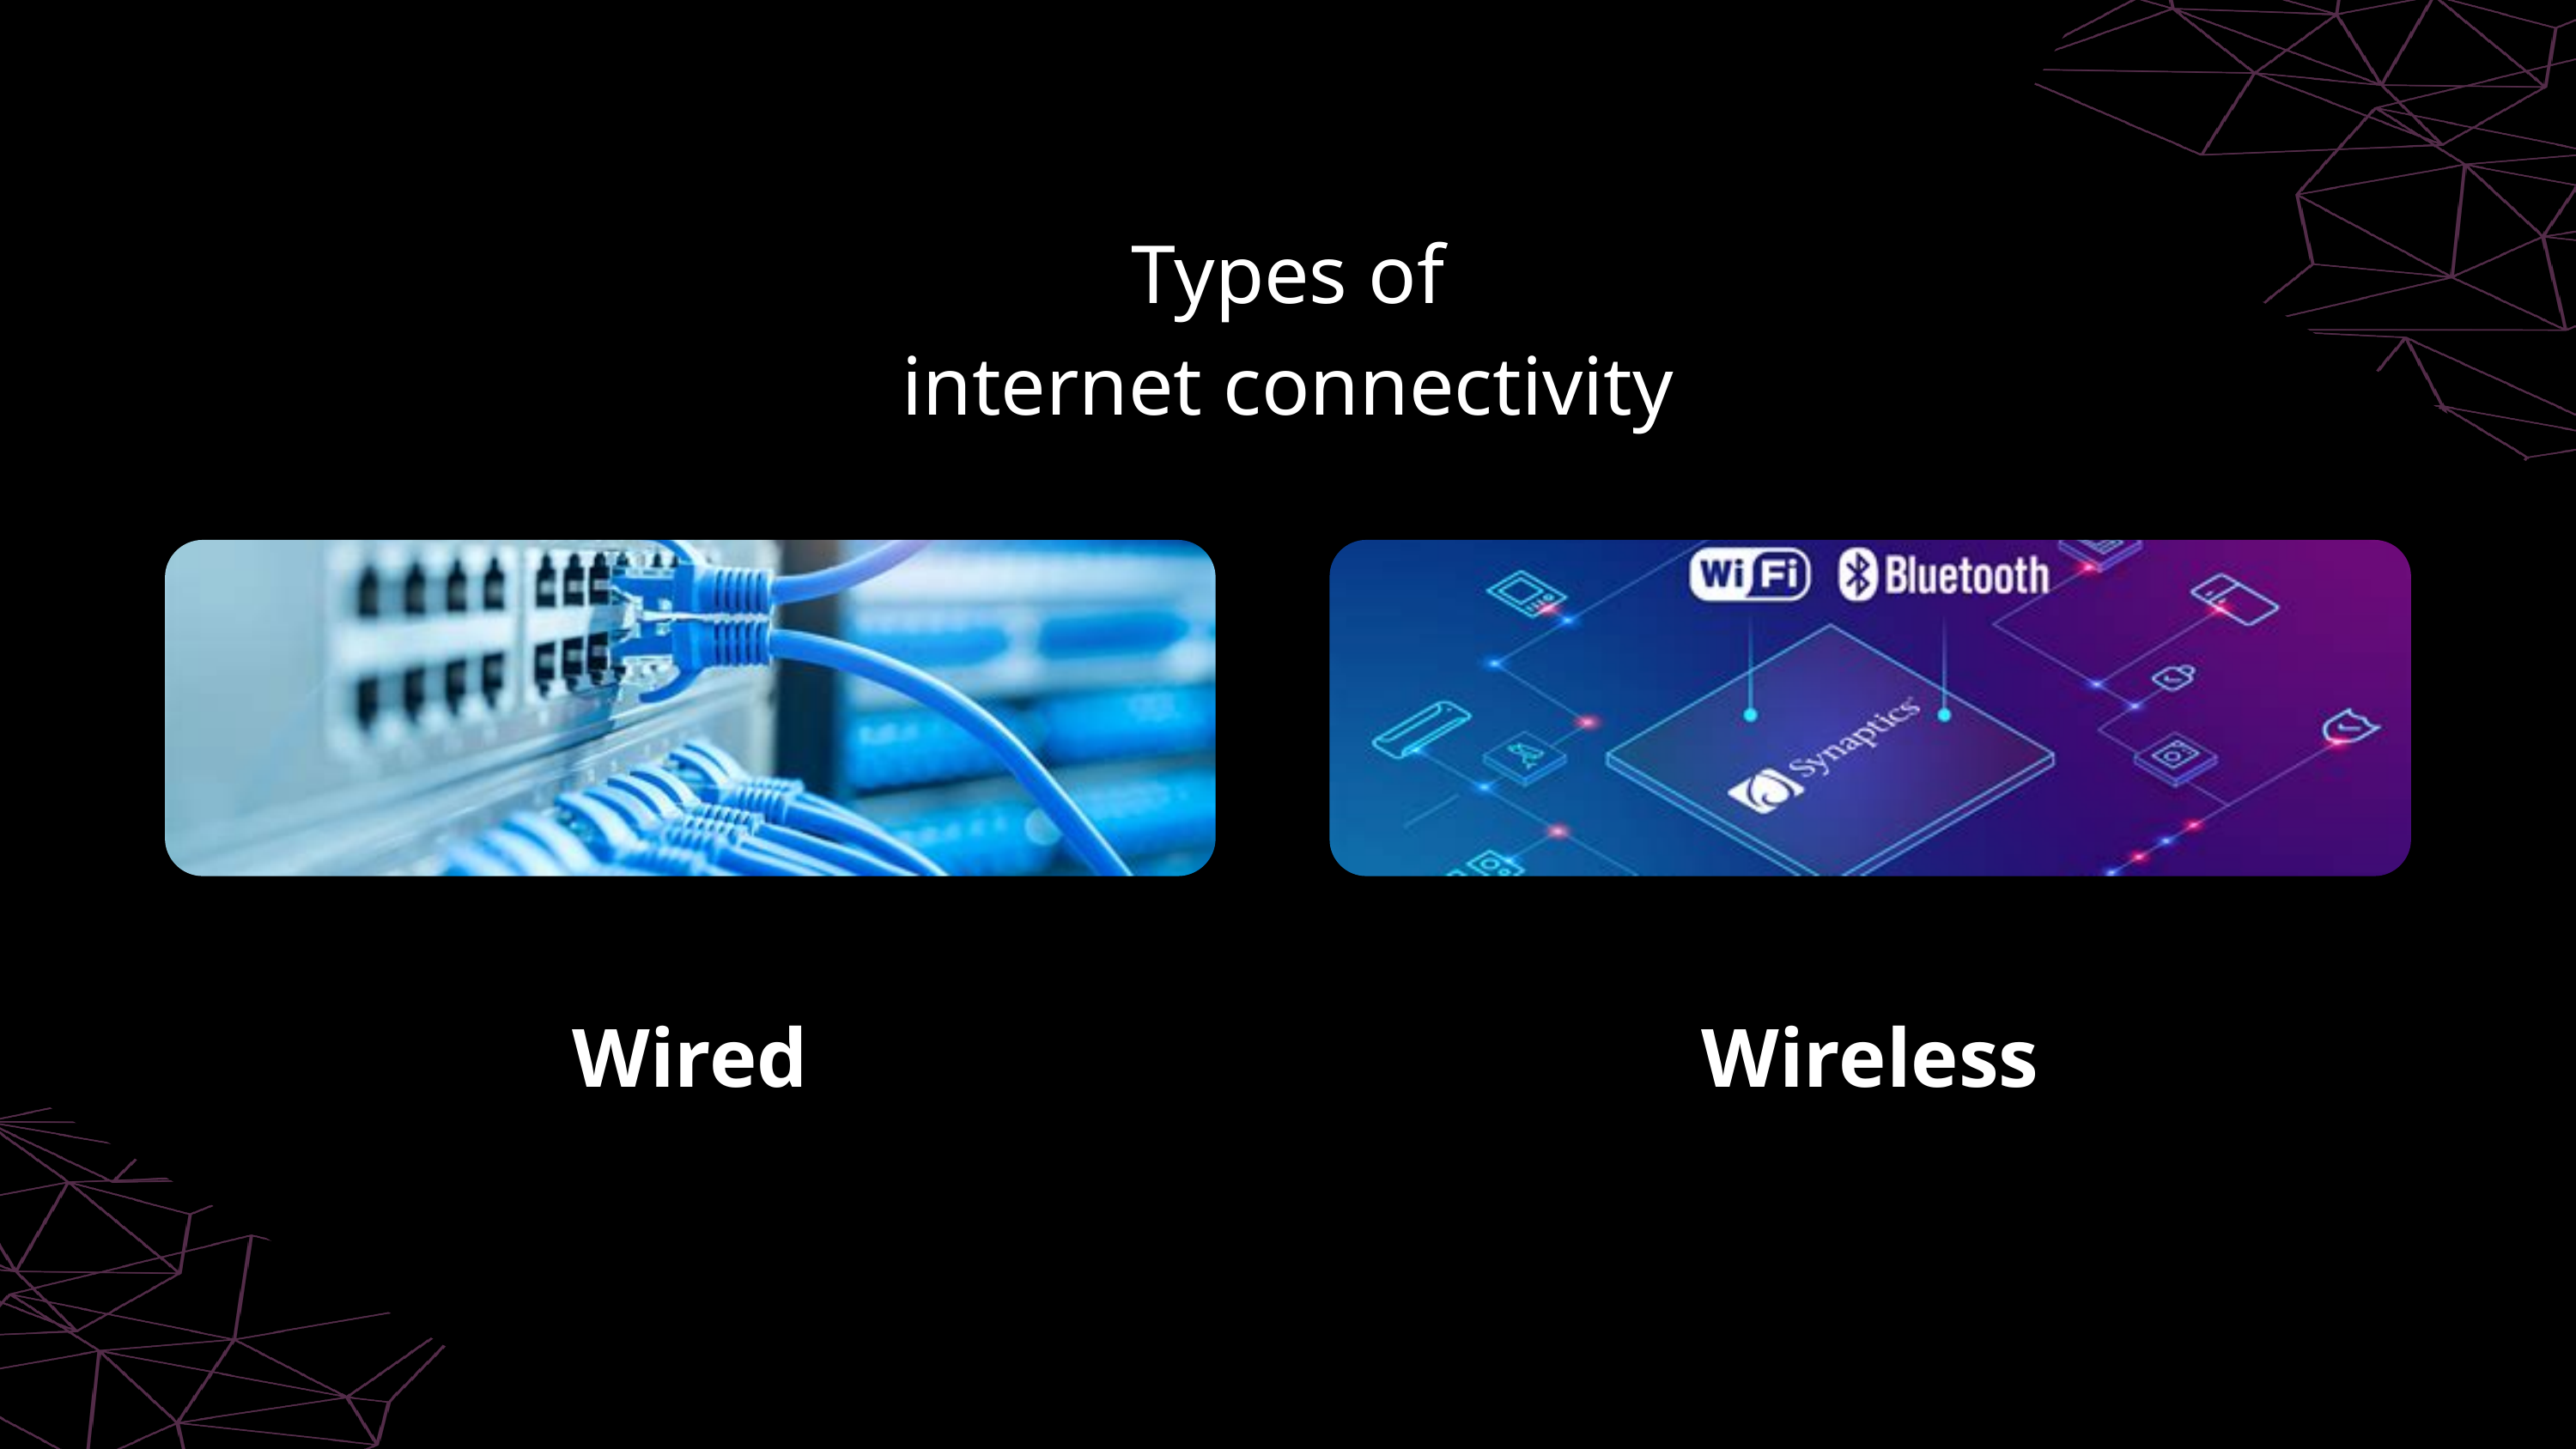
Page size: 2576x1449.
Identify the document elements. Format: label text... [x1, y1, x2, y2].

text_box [1329, 539, 2412, 876]
text_box Wireless [1627, 1003, 2113, 1103]
text_box [1999, 0, 2576, 492]
text_box Types of internet connectivity [279, 207, 2297, 432]
text_box Wired [469, 1003, 911, 1103]
text_box [0, 1076, 498, 1449]
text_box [164, 539, 1216, 876]
